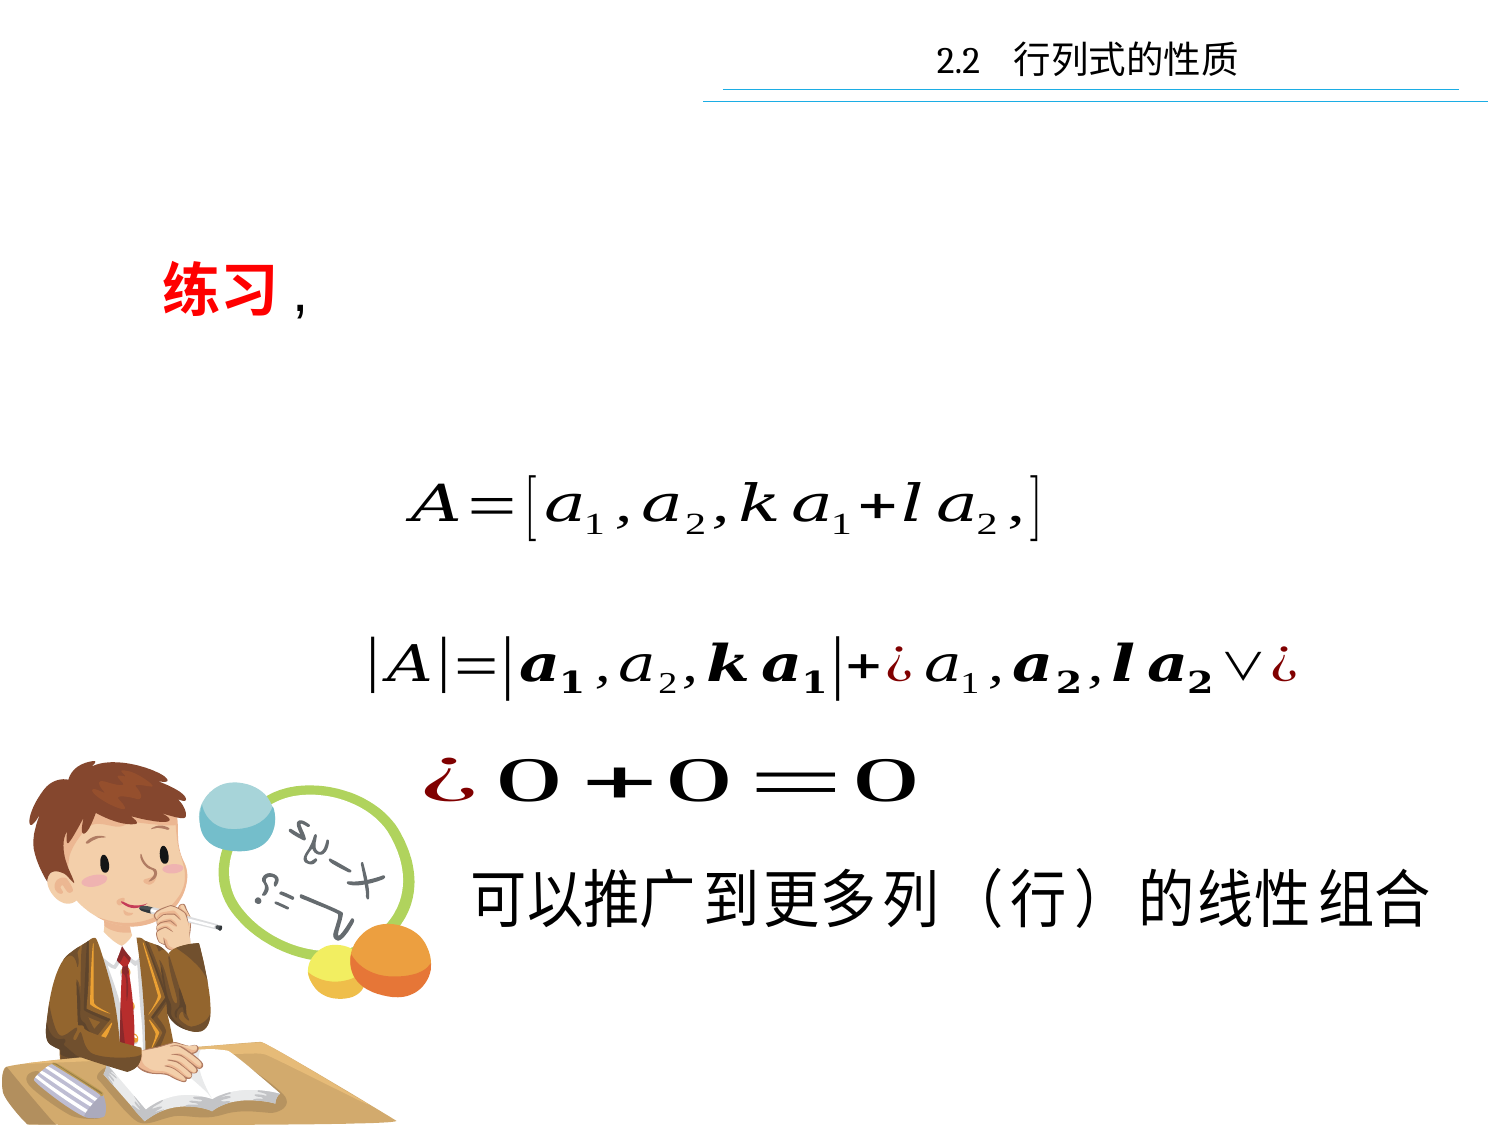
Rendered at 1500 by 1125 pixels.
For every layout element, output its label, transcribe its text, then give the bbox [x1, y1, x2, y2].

picture [1, 760, 432, 1125]
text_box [702, 89, 1489, 102]
text_box 2.2 行列式的性质 [749, 28, 1426, 84]
